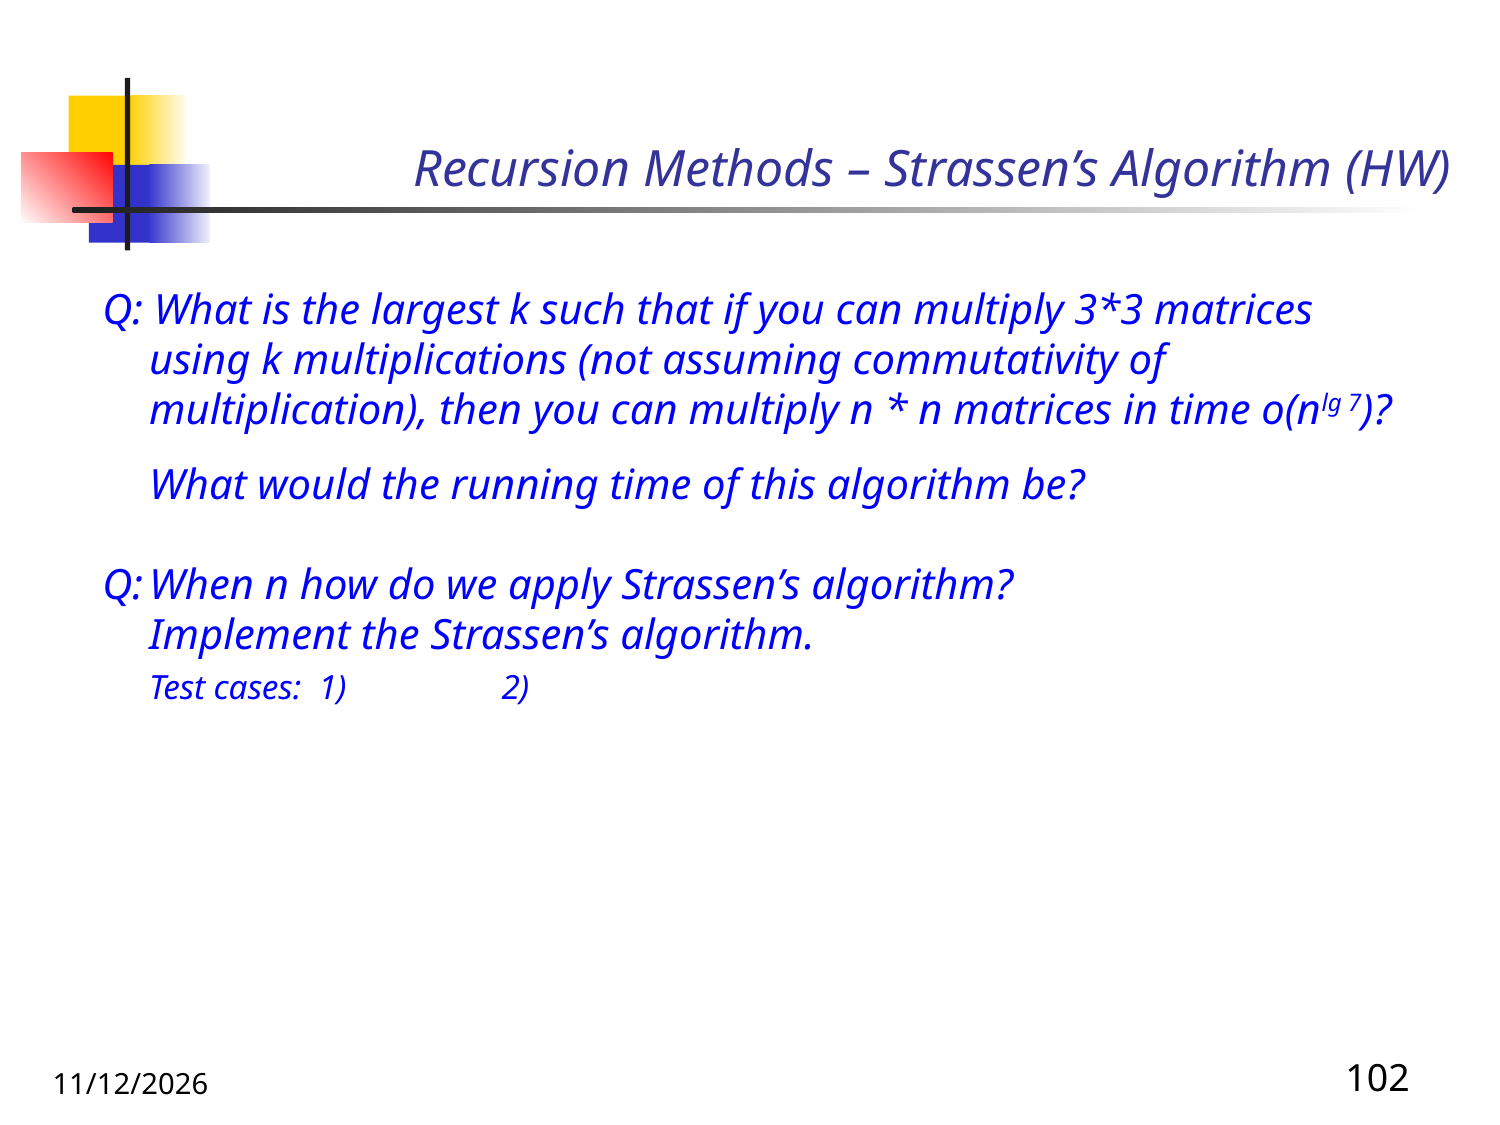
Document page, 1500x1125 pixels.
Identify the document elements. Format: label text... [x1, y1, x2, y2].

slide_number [37, 1037, 463, 1113]
slide_number 102 [1112, 1037, 1425, 1113]
title Recursion Methods – Strassen’s Algorithm (HW) [188, 16, 1468, 205]
